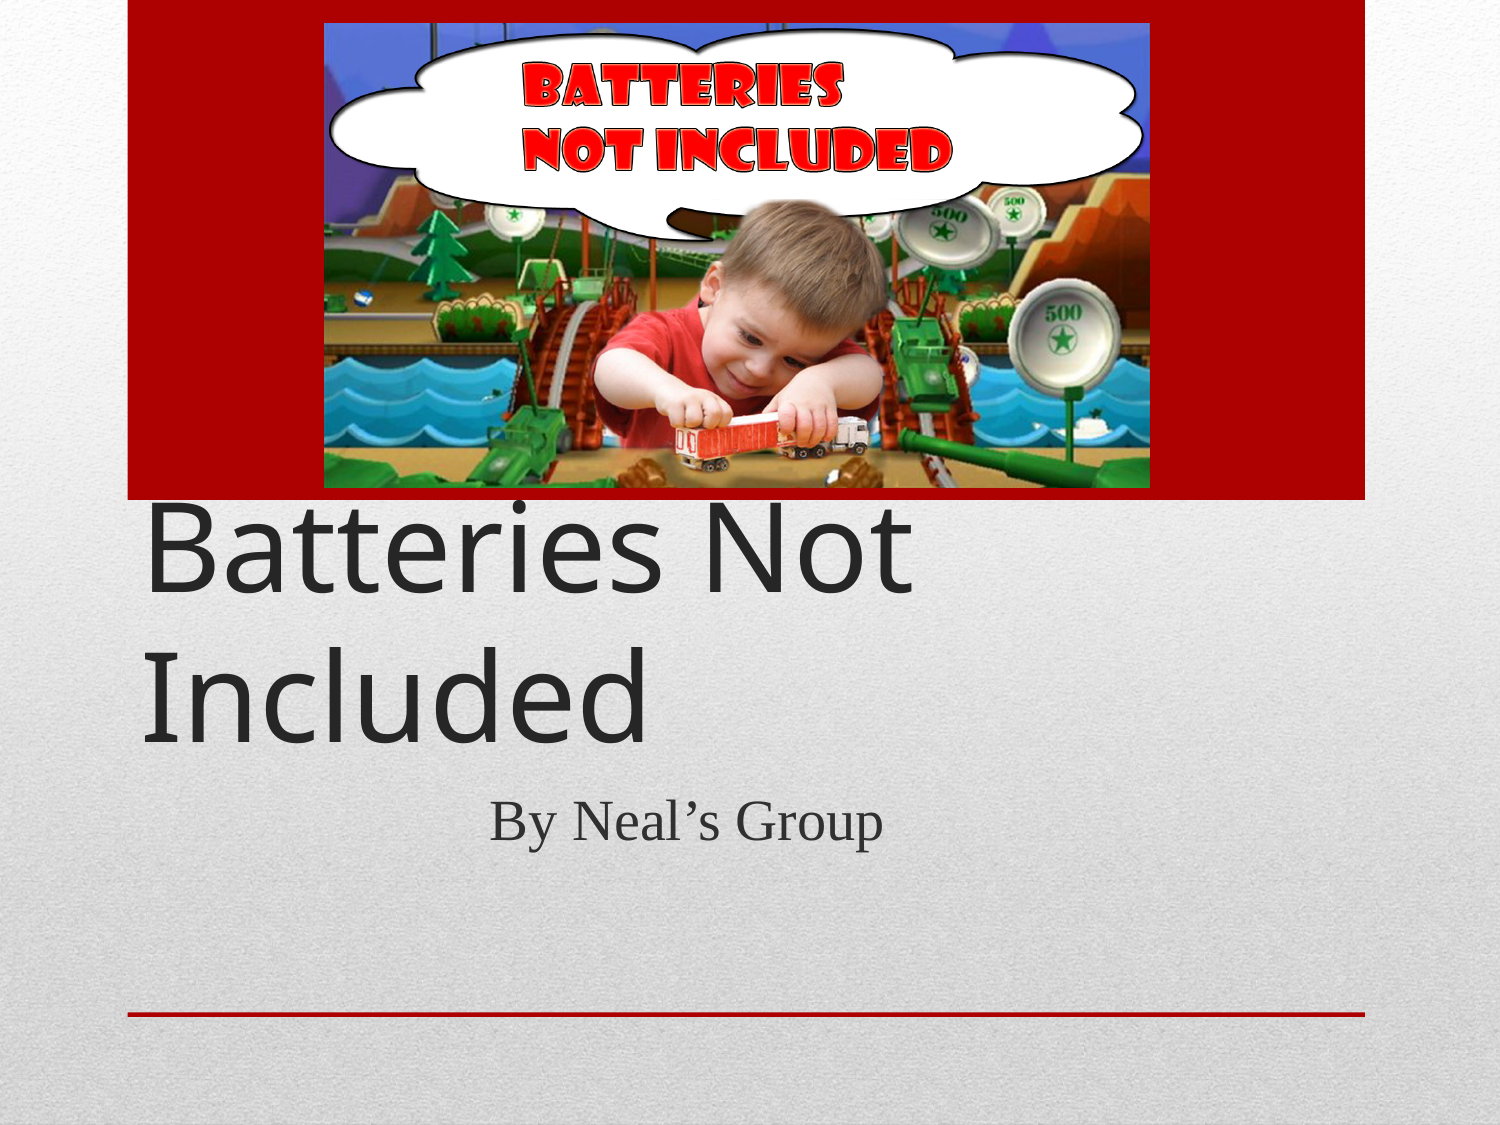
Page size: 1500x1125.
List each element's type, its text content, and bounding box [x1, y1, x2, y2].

picture [324, 22, 1151, 489]
subtitle By Neal’s Group [125, 774, 1250, 938]
title Batteries Not Included [125, 525, 1363, 775]
